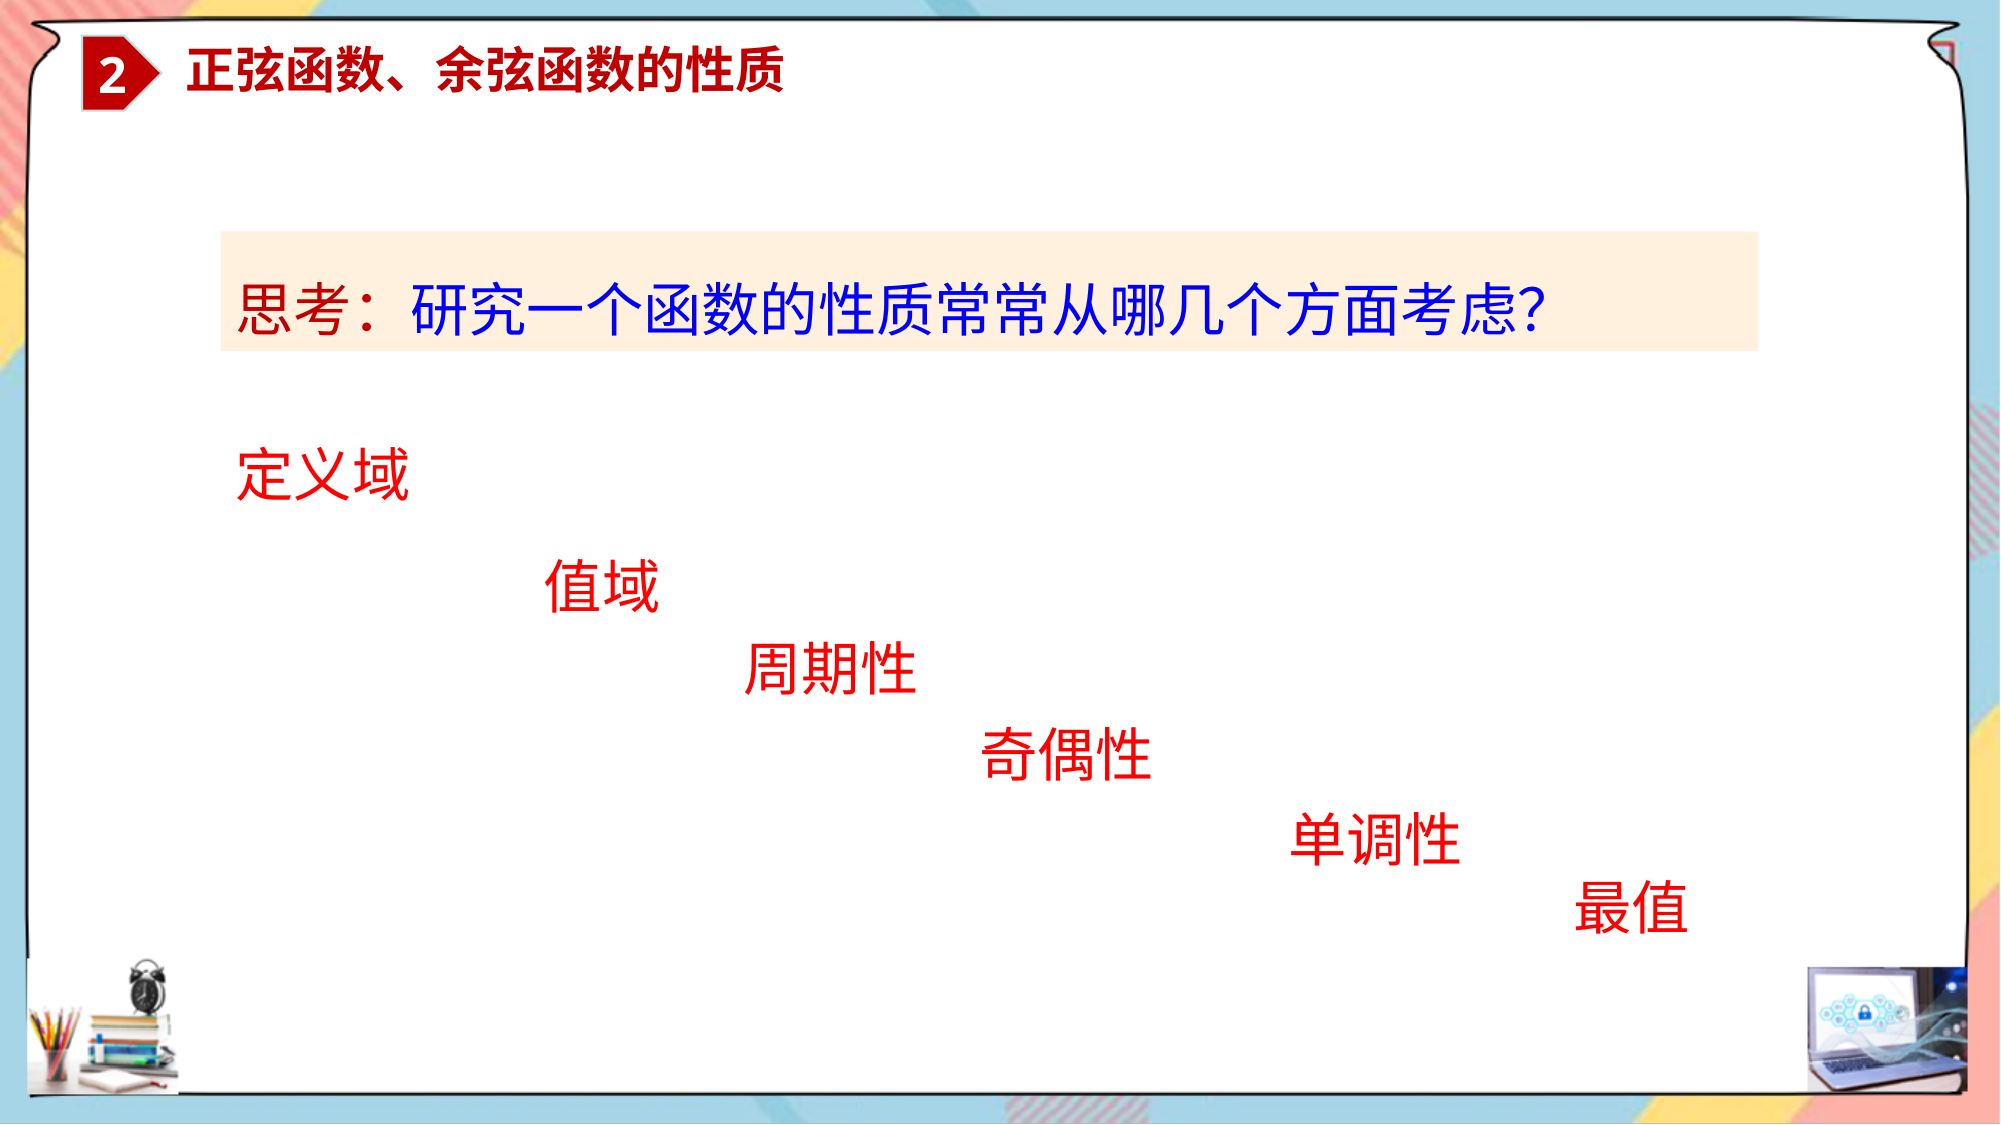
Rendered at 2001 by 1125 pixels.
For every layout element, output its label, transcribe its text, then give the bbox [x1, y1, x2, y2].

text_box 正弦函数、余弦函数的性质 [162, 38, 794, 99]
text_box 思考：研究一个函数的性质常常从哪几个方面考虑？ [220, 231, 1759, 351]
text_box 单调性 [1273, 796, 1478, 881]
text_box 定义域 [221, 431, 426, 516]
text_box 2 [82, 35, 162, 111]
text_box 奇偶性 [964, 710, 1169, 796]
picture [0, 0, 2001, 1125]
text_box 最值 [1558, 863, 1705, 949]
text_box 值域 [529, 542, 676, 627]
text_box 周期性 [728, 624, 934, 710]
